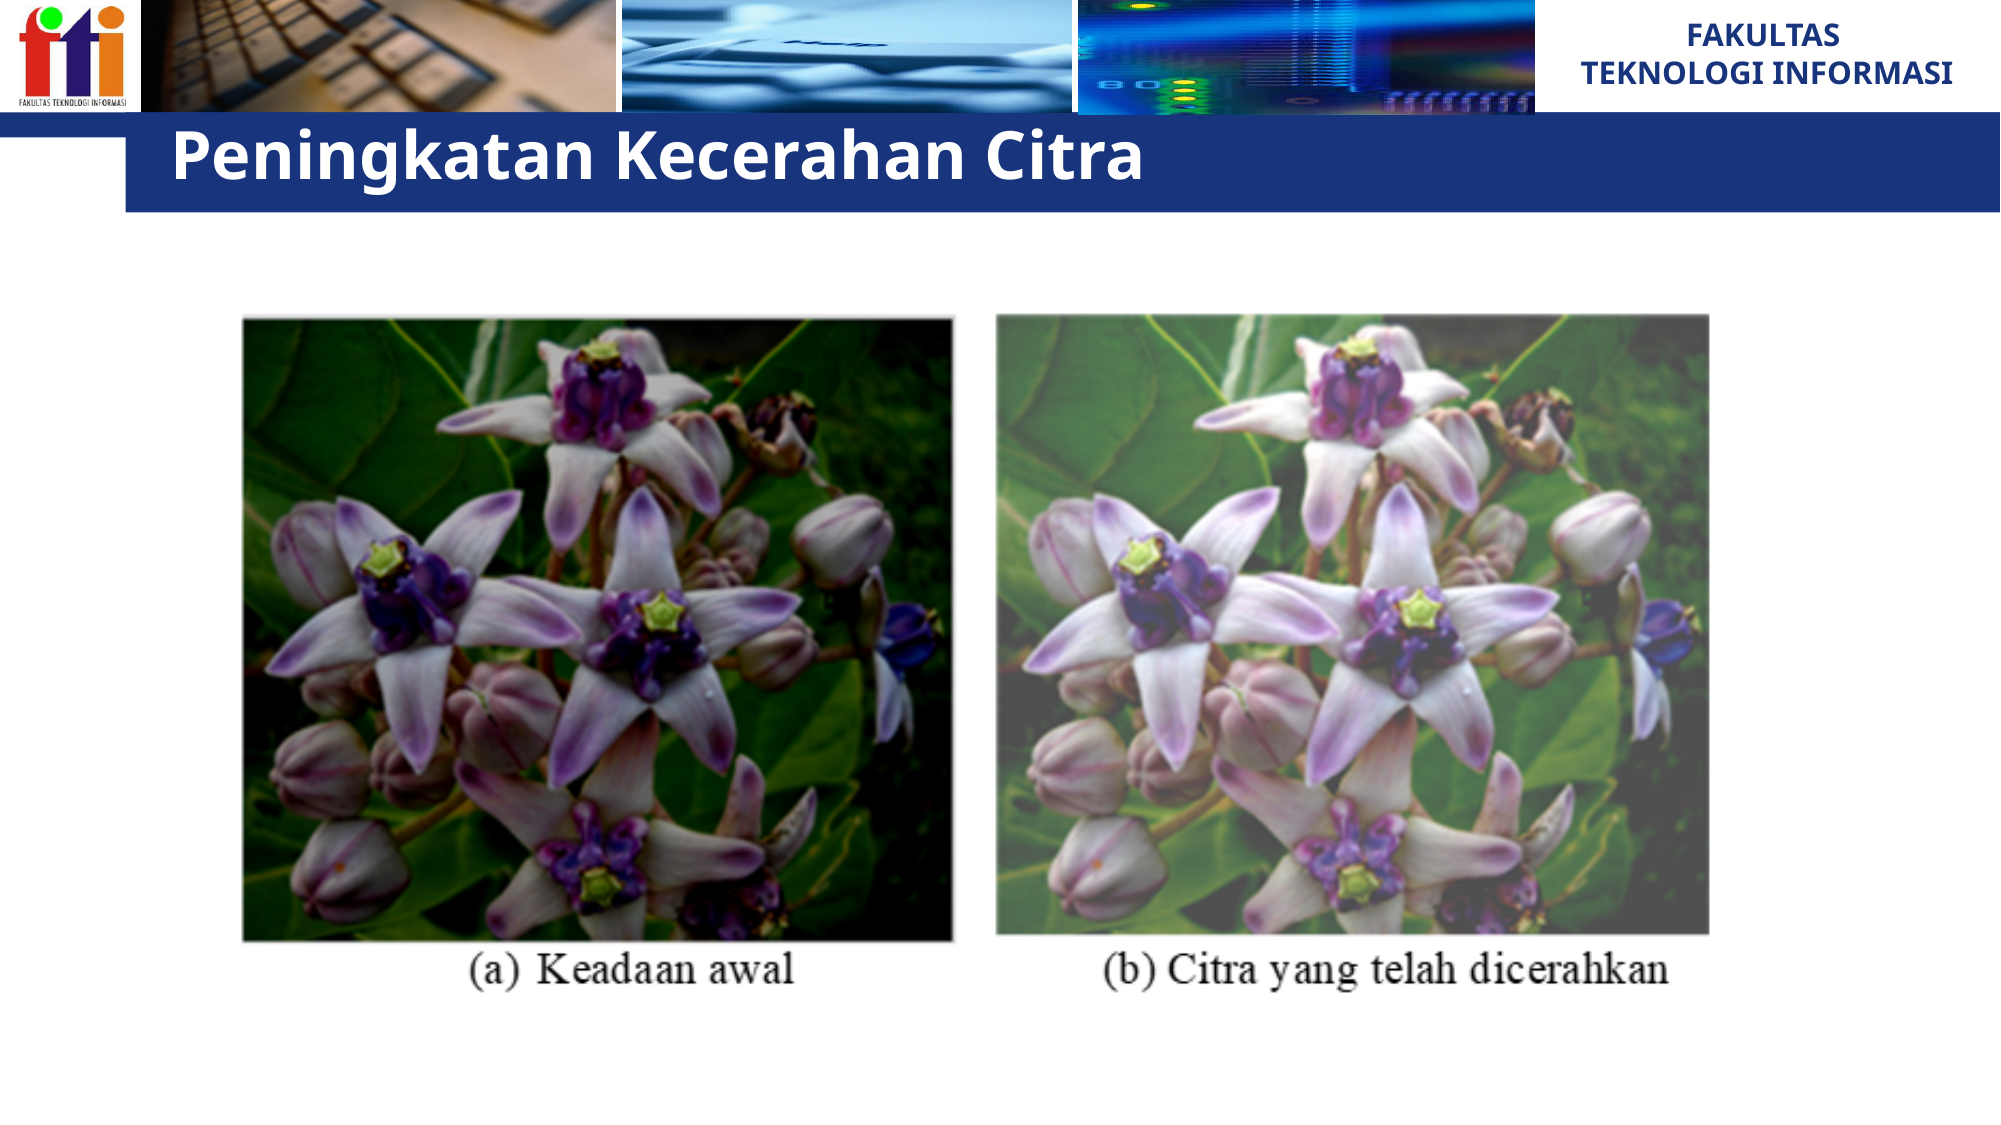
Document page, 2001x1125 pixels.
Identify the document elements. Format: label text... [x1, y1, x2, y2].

picture [208, 278, 1743, 1012]
title Peningkatan Kecerahan Citra [149, 119, 1934, 213]
picture [1078, 0, 1535, 115]
picture [141, 0, 616, 112]
picture [622, 0, 1072, 113]
picture [19, 6, 126, 106]
